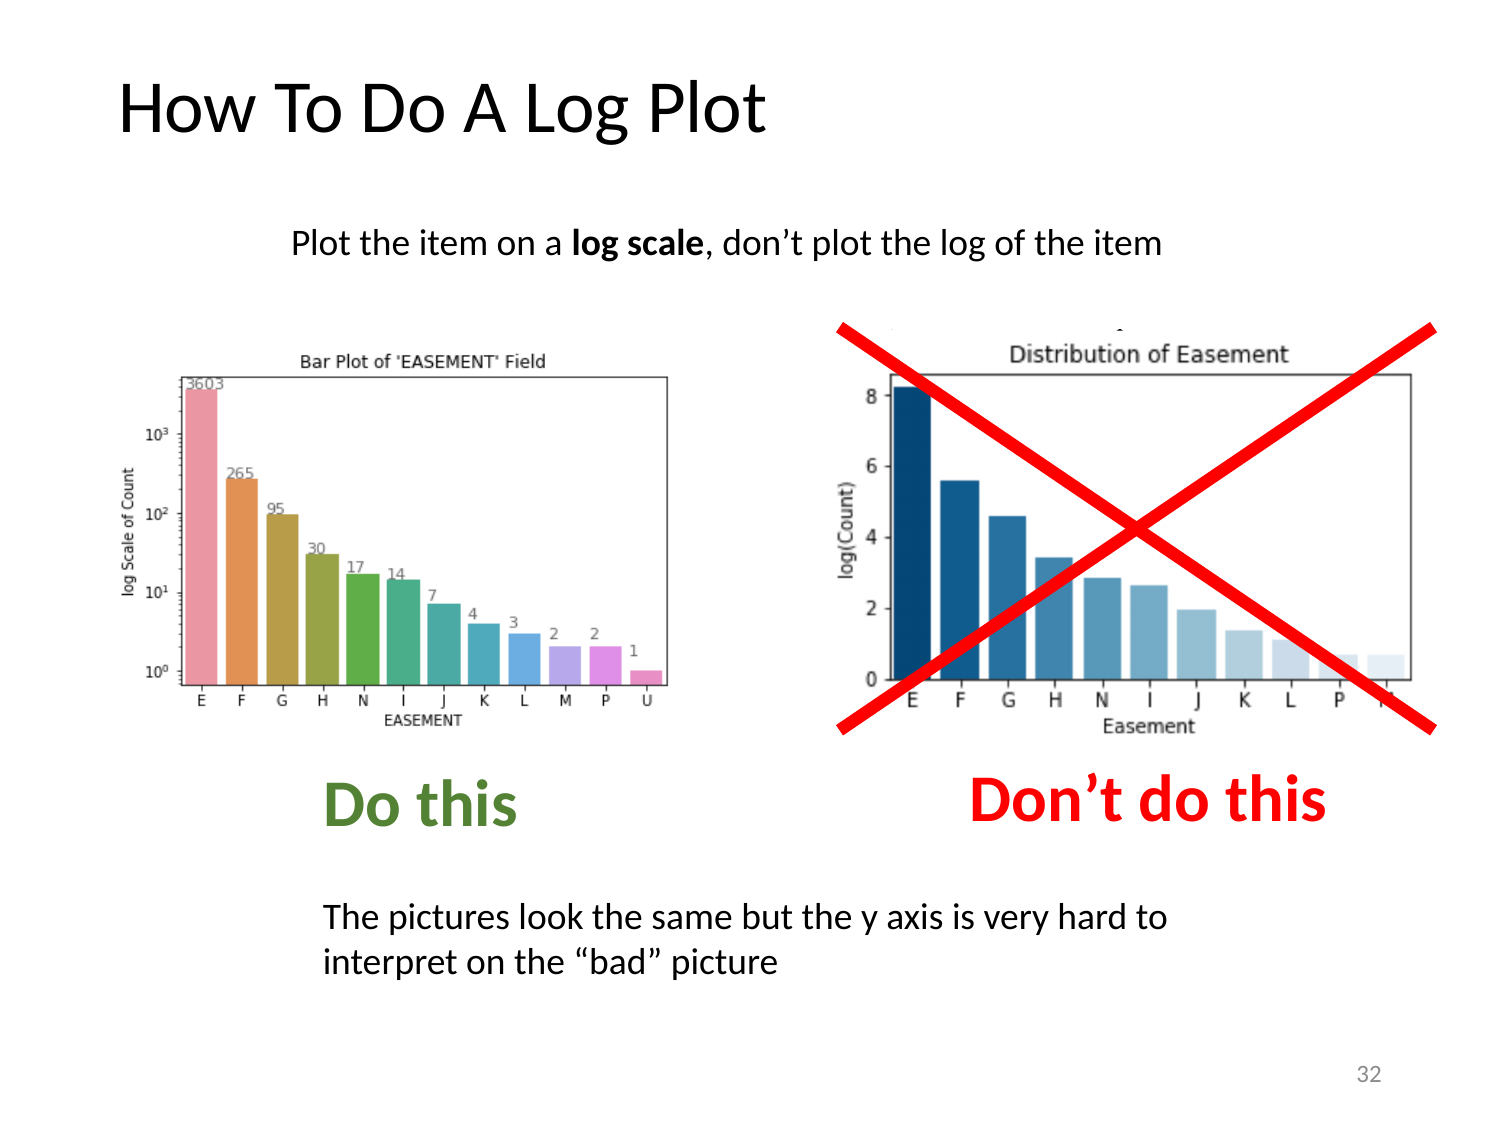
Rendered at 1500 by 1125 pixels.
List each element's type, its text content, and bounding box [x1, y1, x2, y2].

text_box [103, 327, 730, 849]
text_box Plot the item on a log scale, don’t plot the log of the item [276, 210, 1199, 271]
slide_number 32 [1059, 1042, 1397, 1103]
text_box The pictures look the same but the y axis is very hard to interpret on the “bad” picture [308, 884, 1231, 990]
title How To Do A Log Plot [103, 0, 1397, 218]
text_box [787, 327, 1447, 844]
